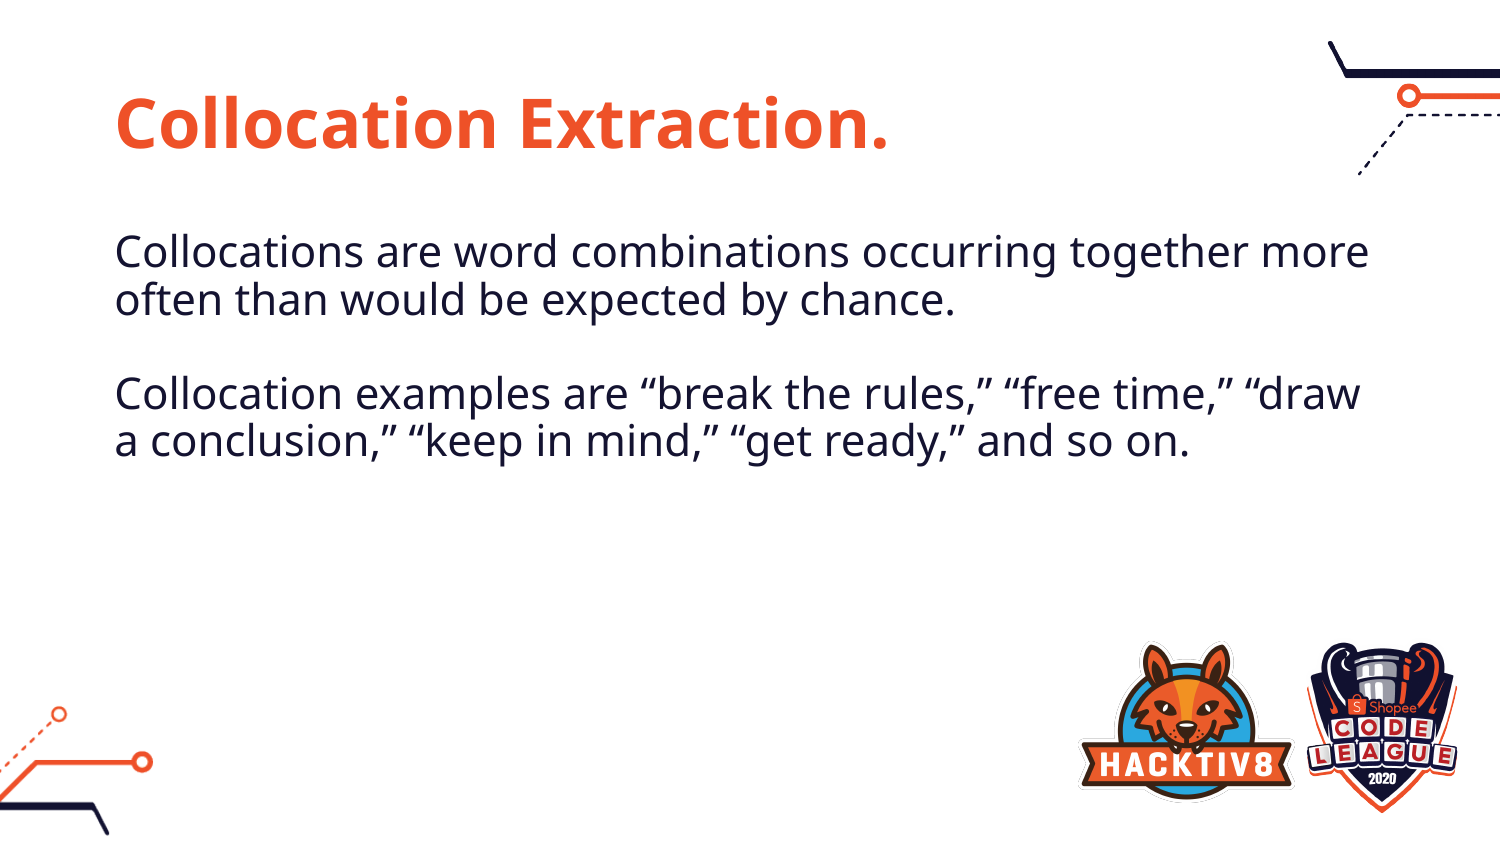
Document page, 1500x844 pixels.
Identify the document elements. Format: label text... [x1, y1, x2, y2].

picture [1286, 24, 1500, 195]
list Collocations are word combinations occurring together more often than would be expected by chance. Collocation examples are “break the rules,” “free time,” “draw a conclusion,” “keep in mind,” “get ready,” and so on. [103, 224, 1397, 721]
title Collocation Extraction. [103, 44, 1397, 208]
picture [0, 623, 190, 844]
picture [1078, 629, 1470, 821]
